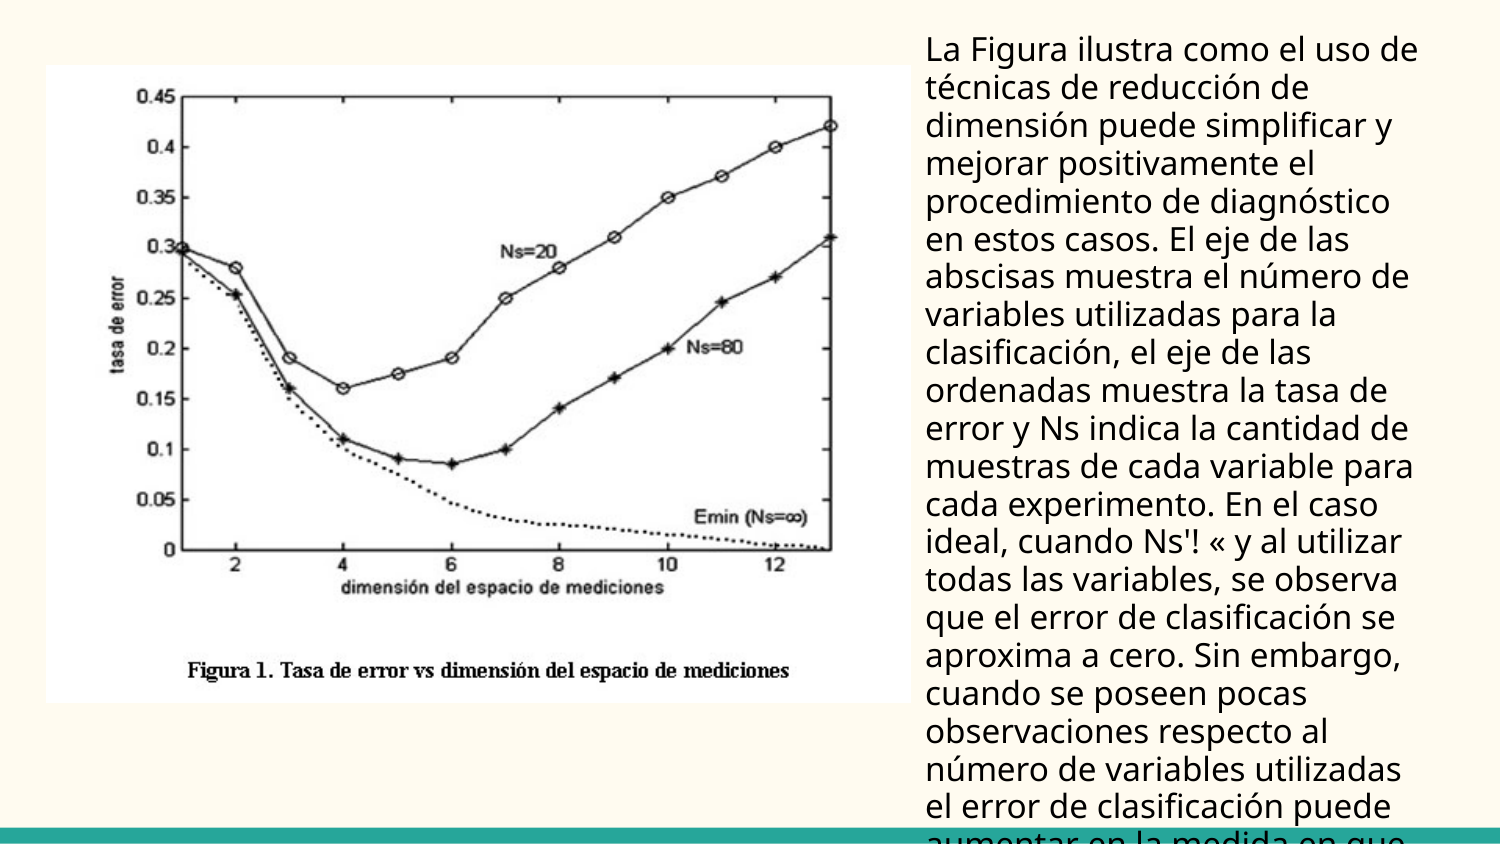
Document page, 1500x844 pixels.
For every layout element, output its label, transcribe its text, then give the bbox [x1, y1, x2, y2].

list La Figura ilustra como el uso de técnicas de reducción de dimensión puede simplificar y mejorar positivamente el procedimiento de diagnóstico en estos casos. El eje de las abscisas muestra el número de variables utilizadas para la clasificación, el eje de las ordenadas muestra la tasa de error y Ns indica la cantidad de muestras de cada variable para cada experimento. En el caso ideal, cuando Ns'! « y al utilizar todas las variables, se observa que el error de clasificación se aproxima a cero. Sin embargo, cuando se poseen pocas observaciones respecto al número de variables utilizadas el error de clasificación puede aumentar en la medida en que se incorporen nuevas variables. [910, 16, 1449, 726]
picture [45, 65, 911, 704]
